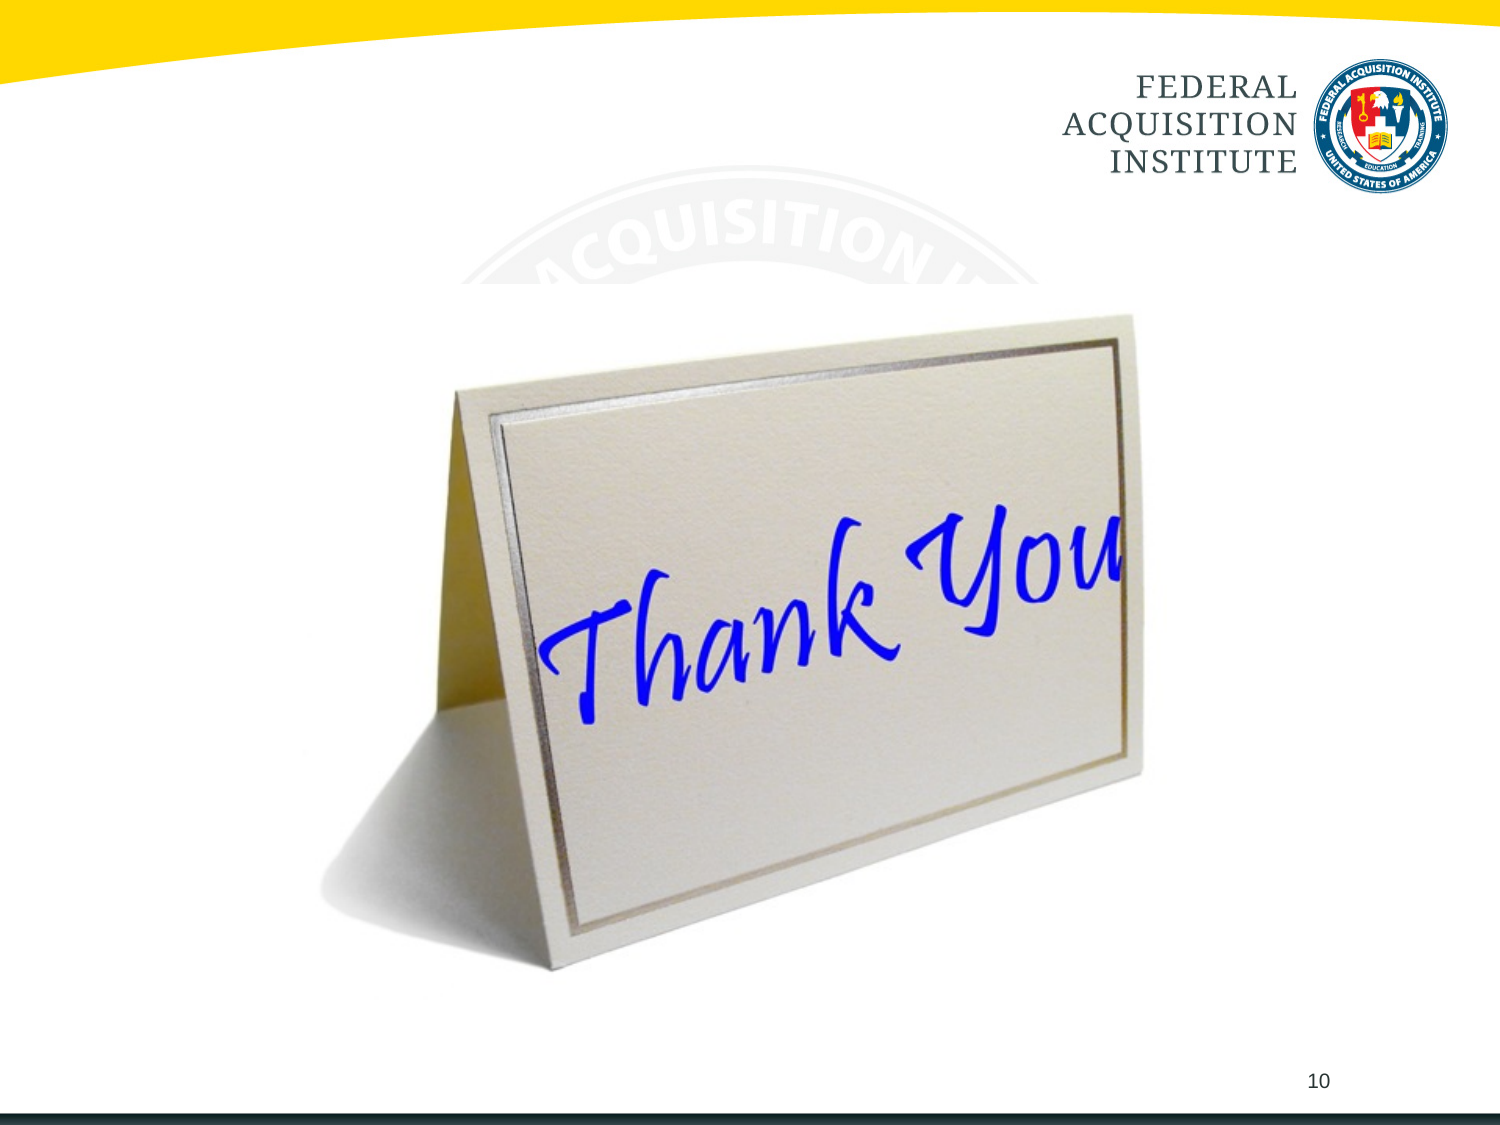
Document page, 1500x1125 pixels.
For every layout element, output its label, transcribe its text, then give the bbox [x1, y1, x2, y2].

picture [0, 0, 1500, 1125]
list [291, 283, 1292, 1000]
slide_number 10 [1162, 1025, 1475, 1100]
